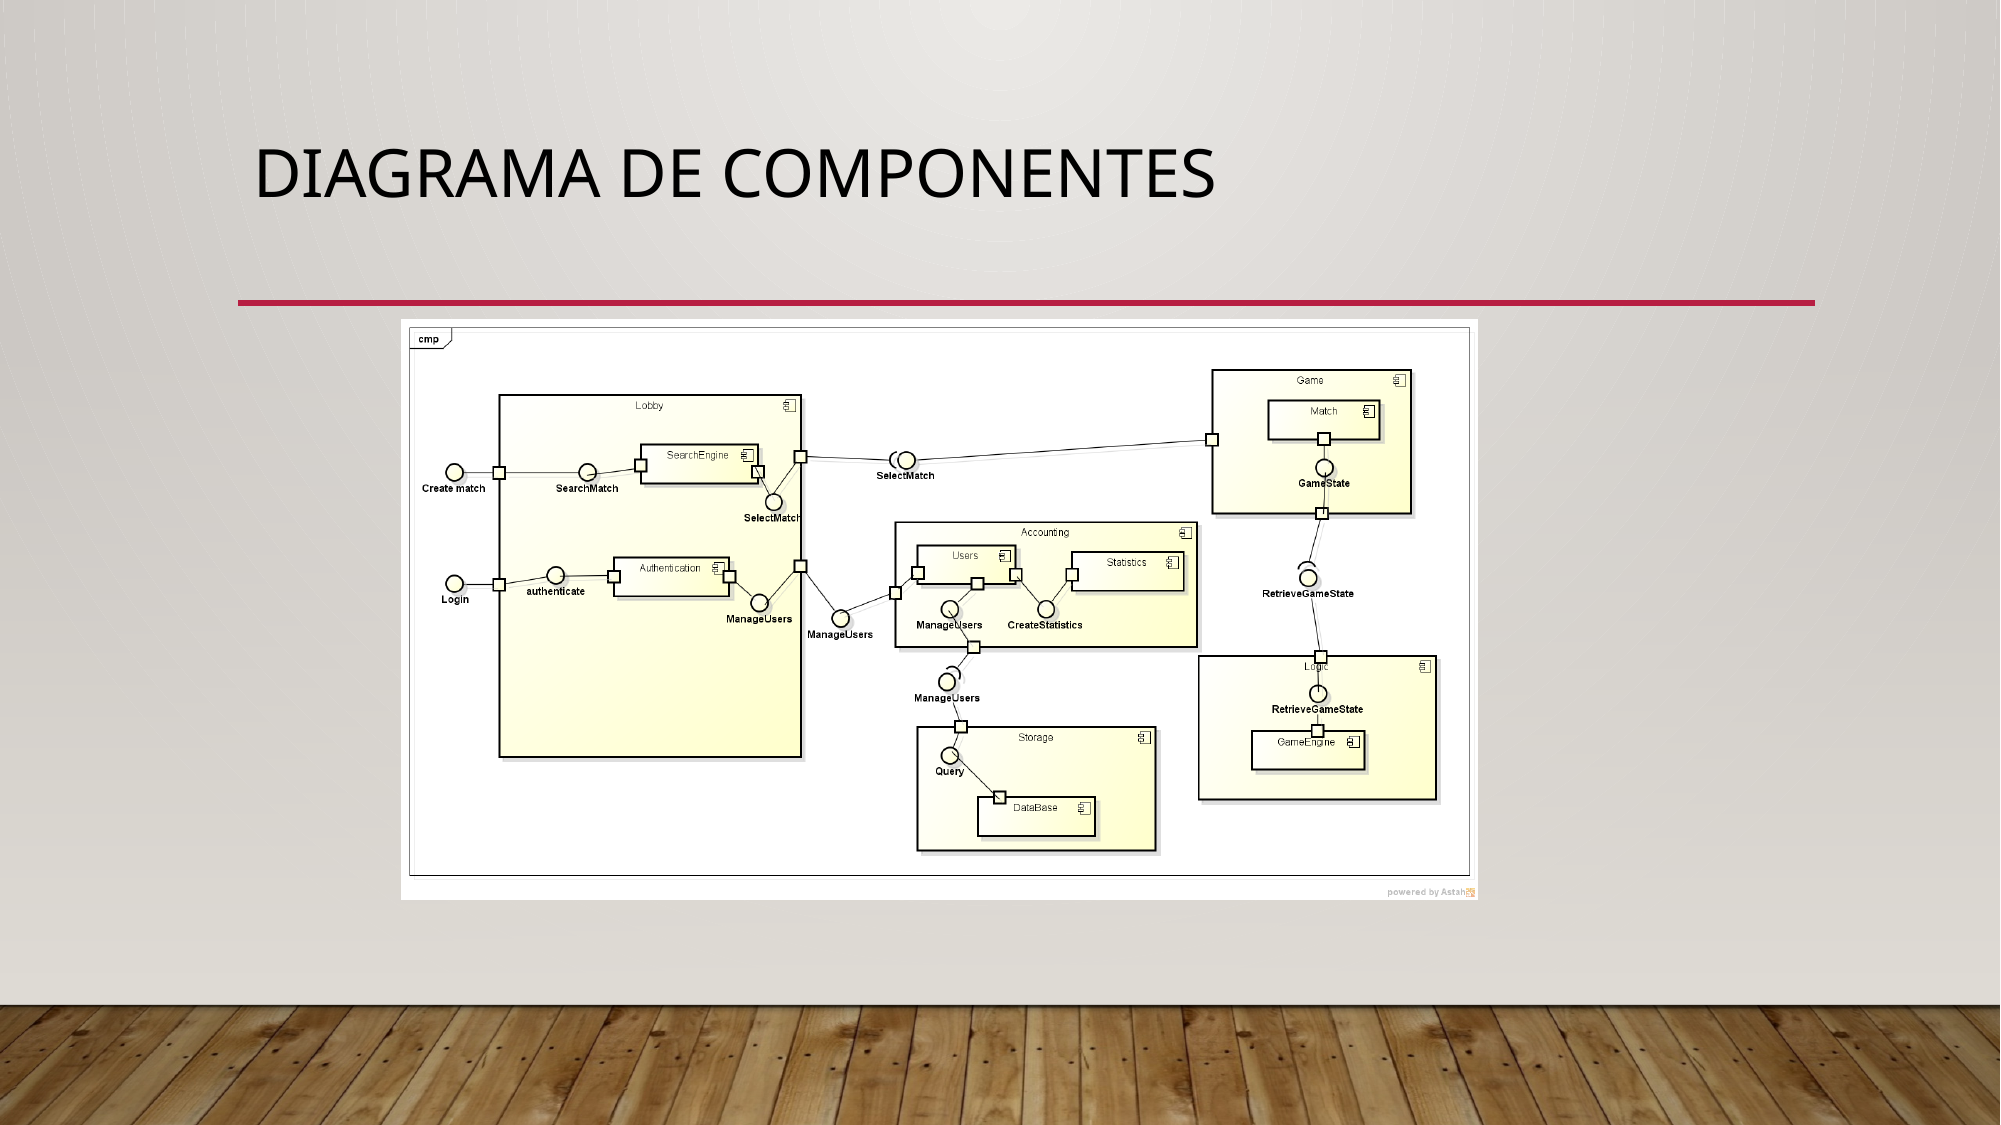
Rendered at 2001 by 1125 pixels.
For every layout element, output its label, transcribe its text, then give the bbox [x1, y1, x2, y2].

picture [0, 1005, 2000, 1125]
title Diagrama de componentes [238, 131, 1814, 305]
picture [400, 318, 1478, 901]
